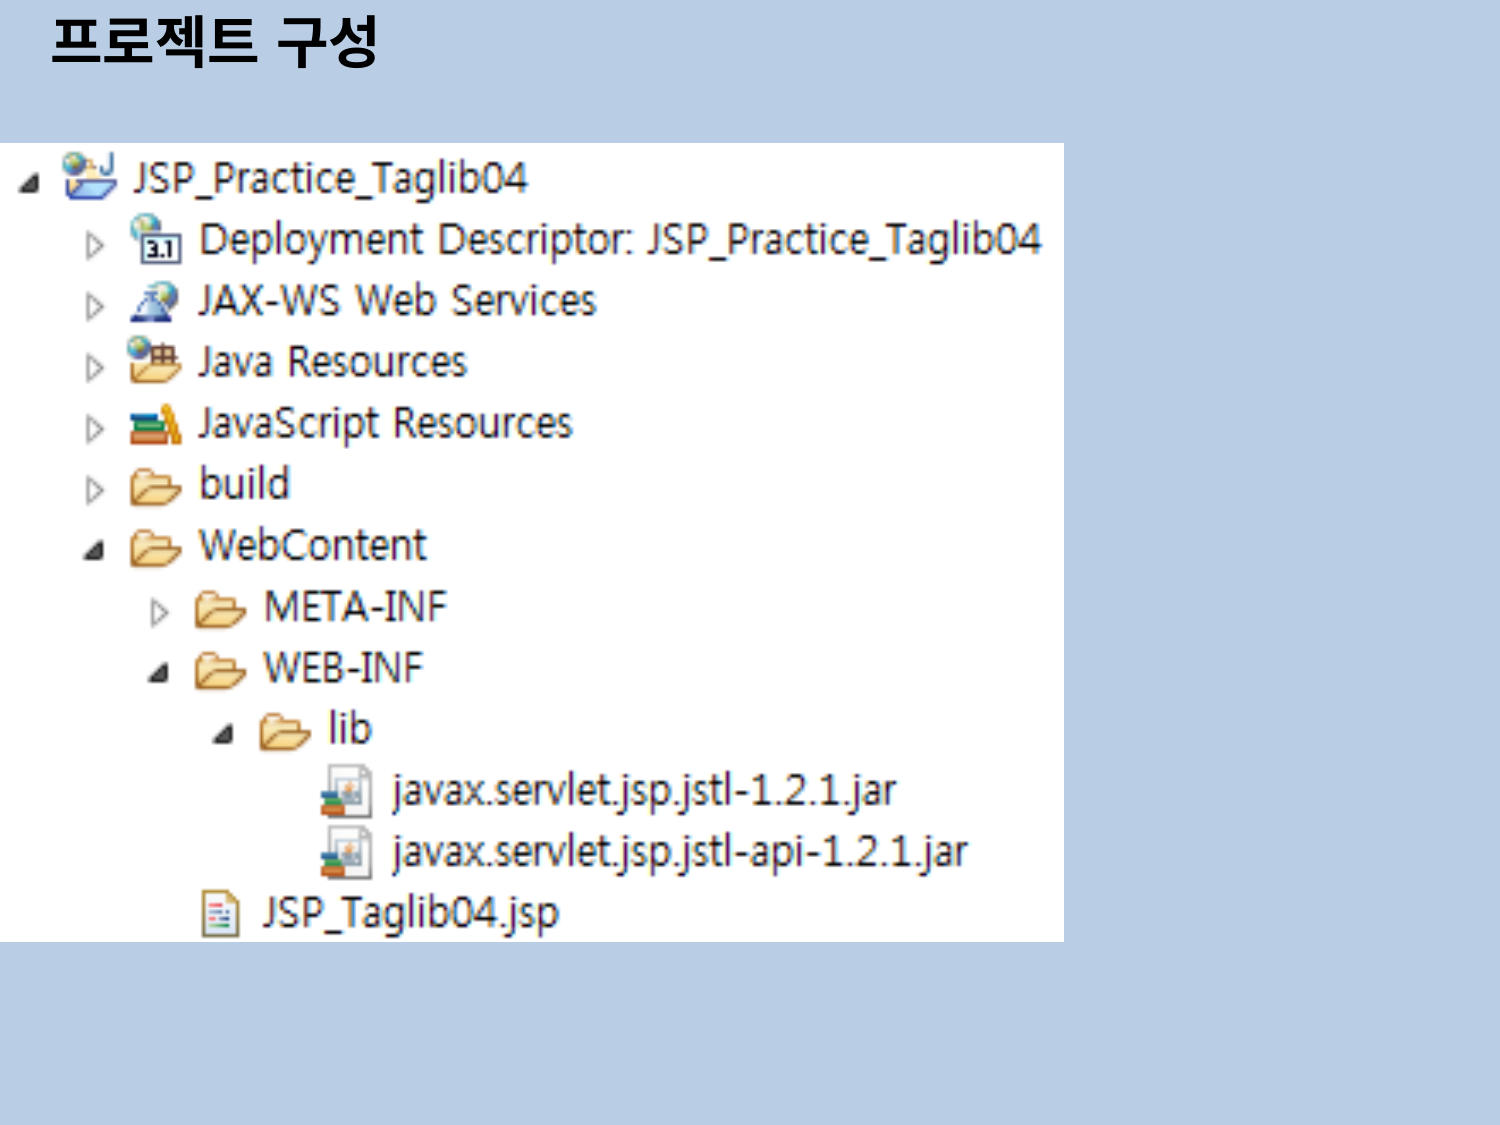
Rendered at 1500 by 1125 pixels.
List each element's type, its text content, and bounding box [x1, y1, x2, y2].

text_box 프로젝트 구성 [0, 0, 431, 84]
picture [0, 142, 1064, 943]
